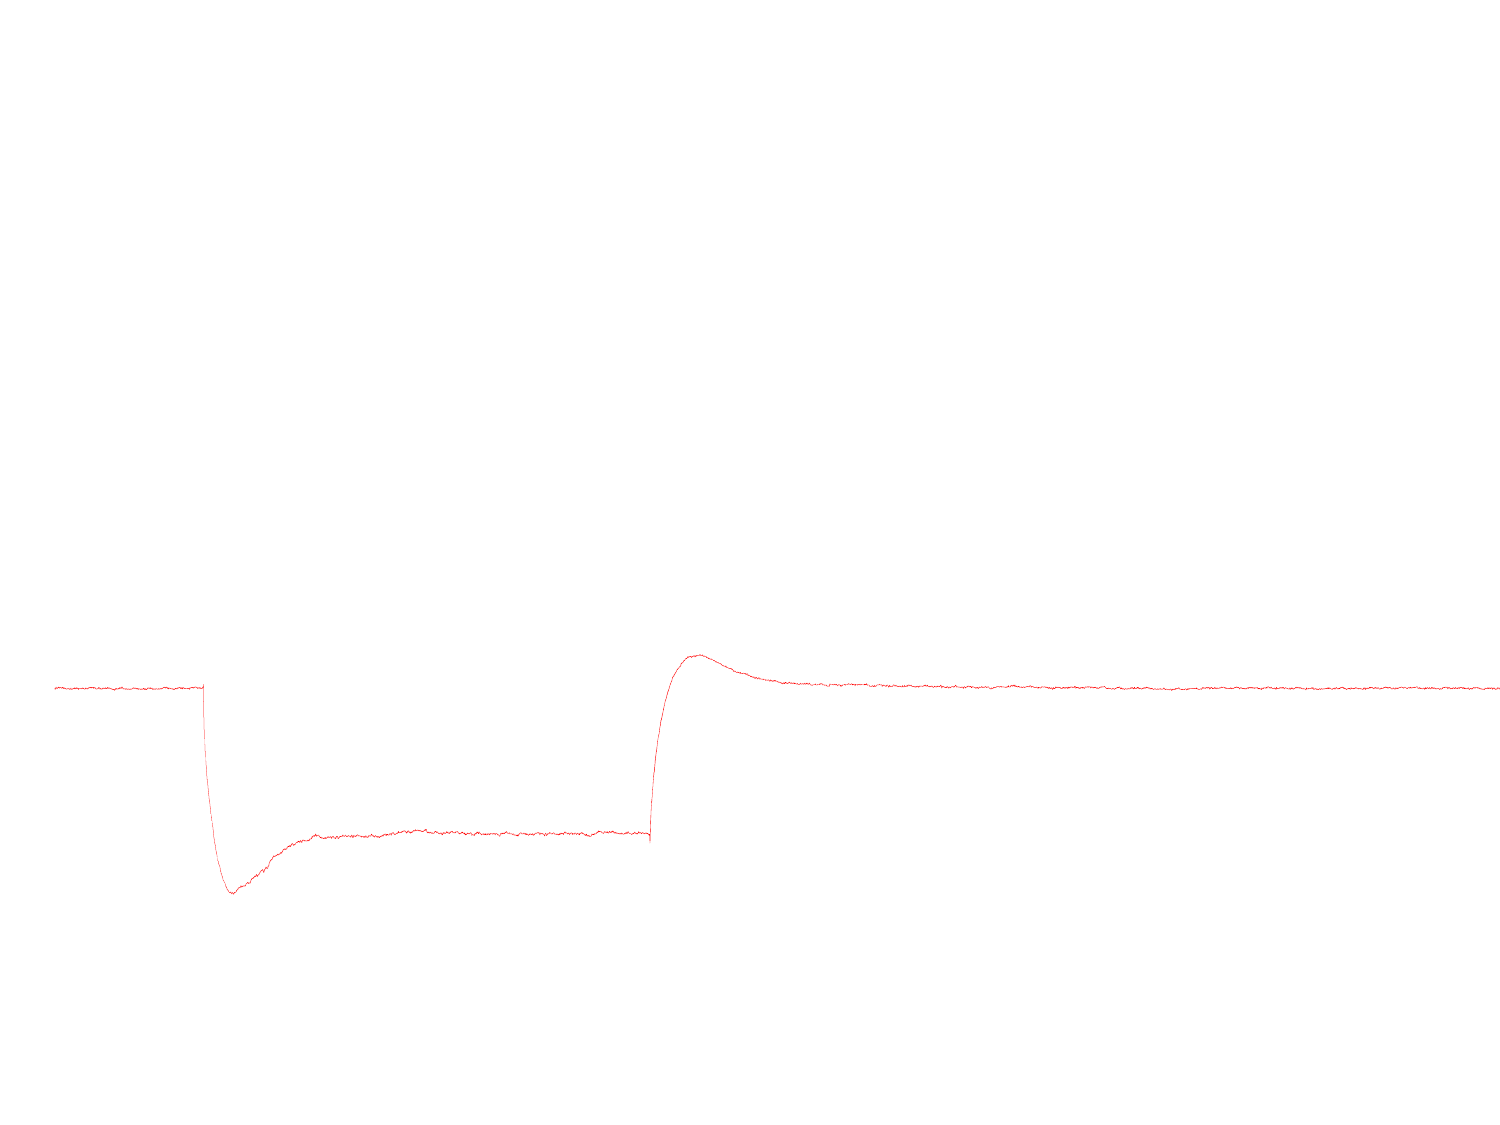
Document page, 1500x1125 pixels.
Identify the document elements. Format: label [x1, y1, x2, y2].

text_box [54, 654, 1500, 895]
